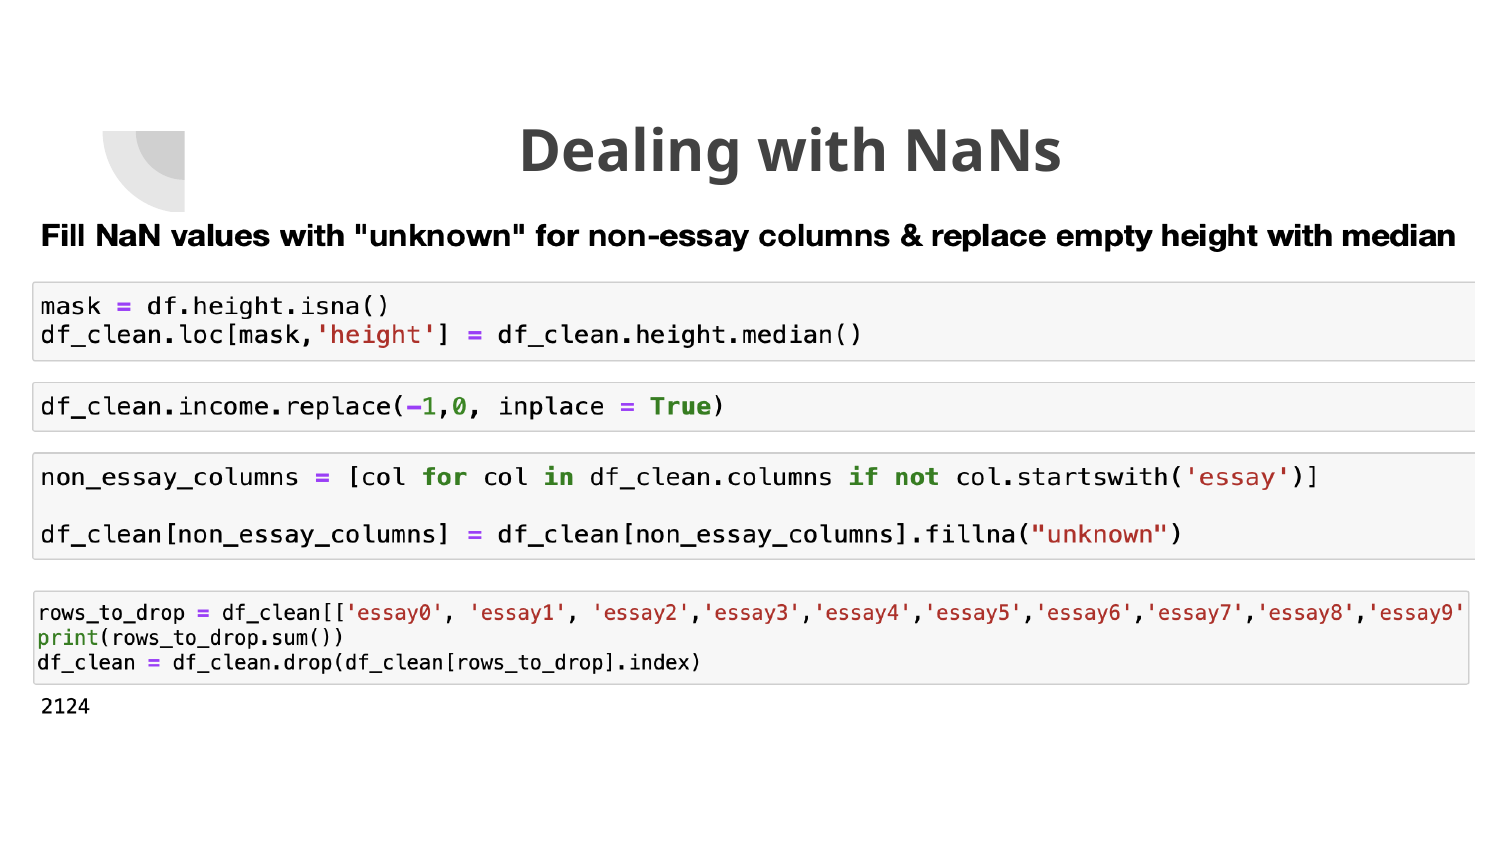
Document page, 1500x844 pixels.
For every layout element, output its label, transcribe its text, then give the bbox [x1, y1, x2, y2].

picture [24, 212, 1476, 569]
title Dealing with NaNs [213, 98, 1368, 211]
picture [24, 582, 1476, 731]
